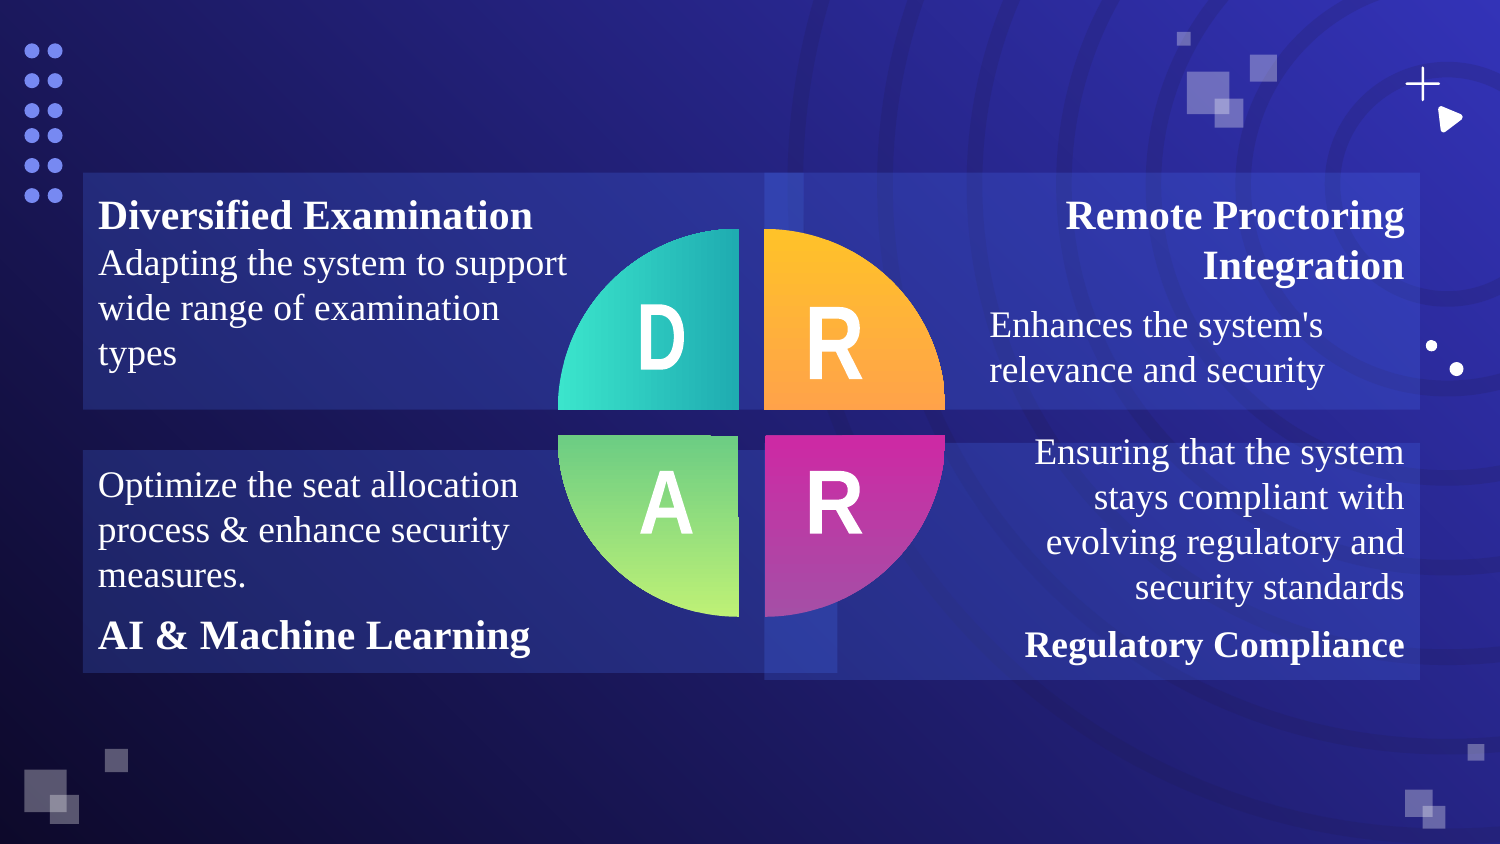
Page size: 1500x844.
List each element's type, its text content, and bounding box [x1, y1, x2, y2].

text_box [557, 228, 739, 411]
text_box [557, 436, 740, 617]
text_box [764, 435, 946, 617]
text_box Optimize the seat allocation process & enhance security measures. AI & Machine Learning [82, 450, 764, 673]
text_box Ensuring that the system stays compliant with evolving regulatory and security standards Regulatory Compliance [764, 442, 1420, 680]
text_box [763, 228, 946, 410]
text_box Remote Proctoring Integration Enhances the system's relevance and security [764, 172, 1420, 410]
text_box Diversified Examination Adapting the system to support wide range of examination types [83, 172, 764, 410]
